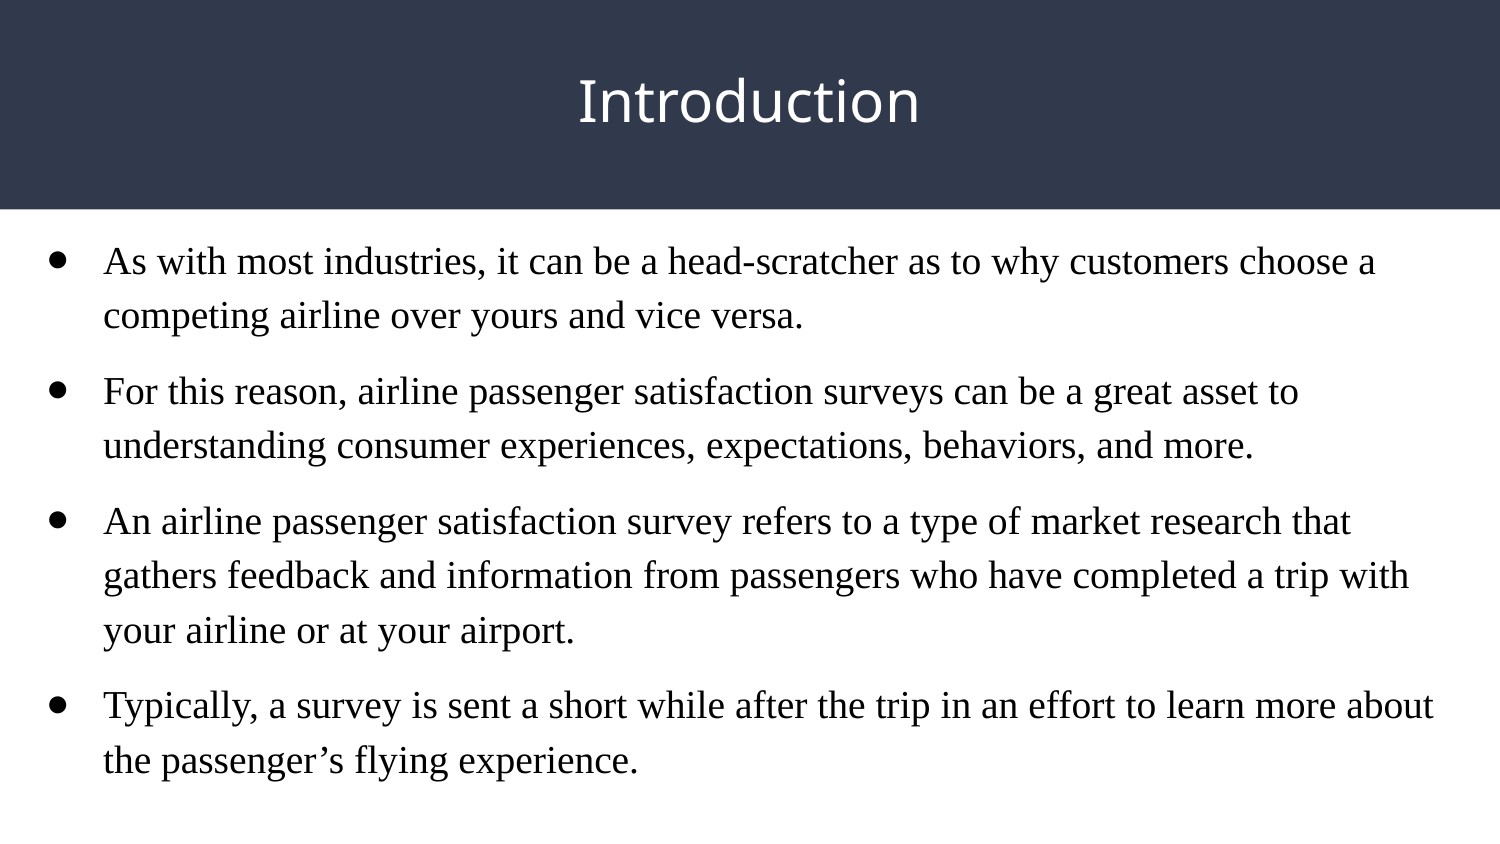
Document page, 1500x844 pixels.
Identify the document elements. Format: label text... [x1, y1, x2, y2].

title Introduction [51, 49, 1449, 152]
list As with most industries, it can be a head-scratcher as to why customers choose a competing airline over yours and vice versa. For this reason, airline passenger satisfaction surveys can be a great asset to understanding consumer experiences, expectations, behaviors, and more. An airline passenger satisfaction survey refers to a type of market research that gathers feedback and information from passengers who have completed a trip with your airline or at your airport. Typically, a survey is sent a short while after the trip in an effort to learn more about the passenger’s flying experience. [13, 212, 1487, 844]
